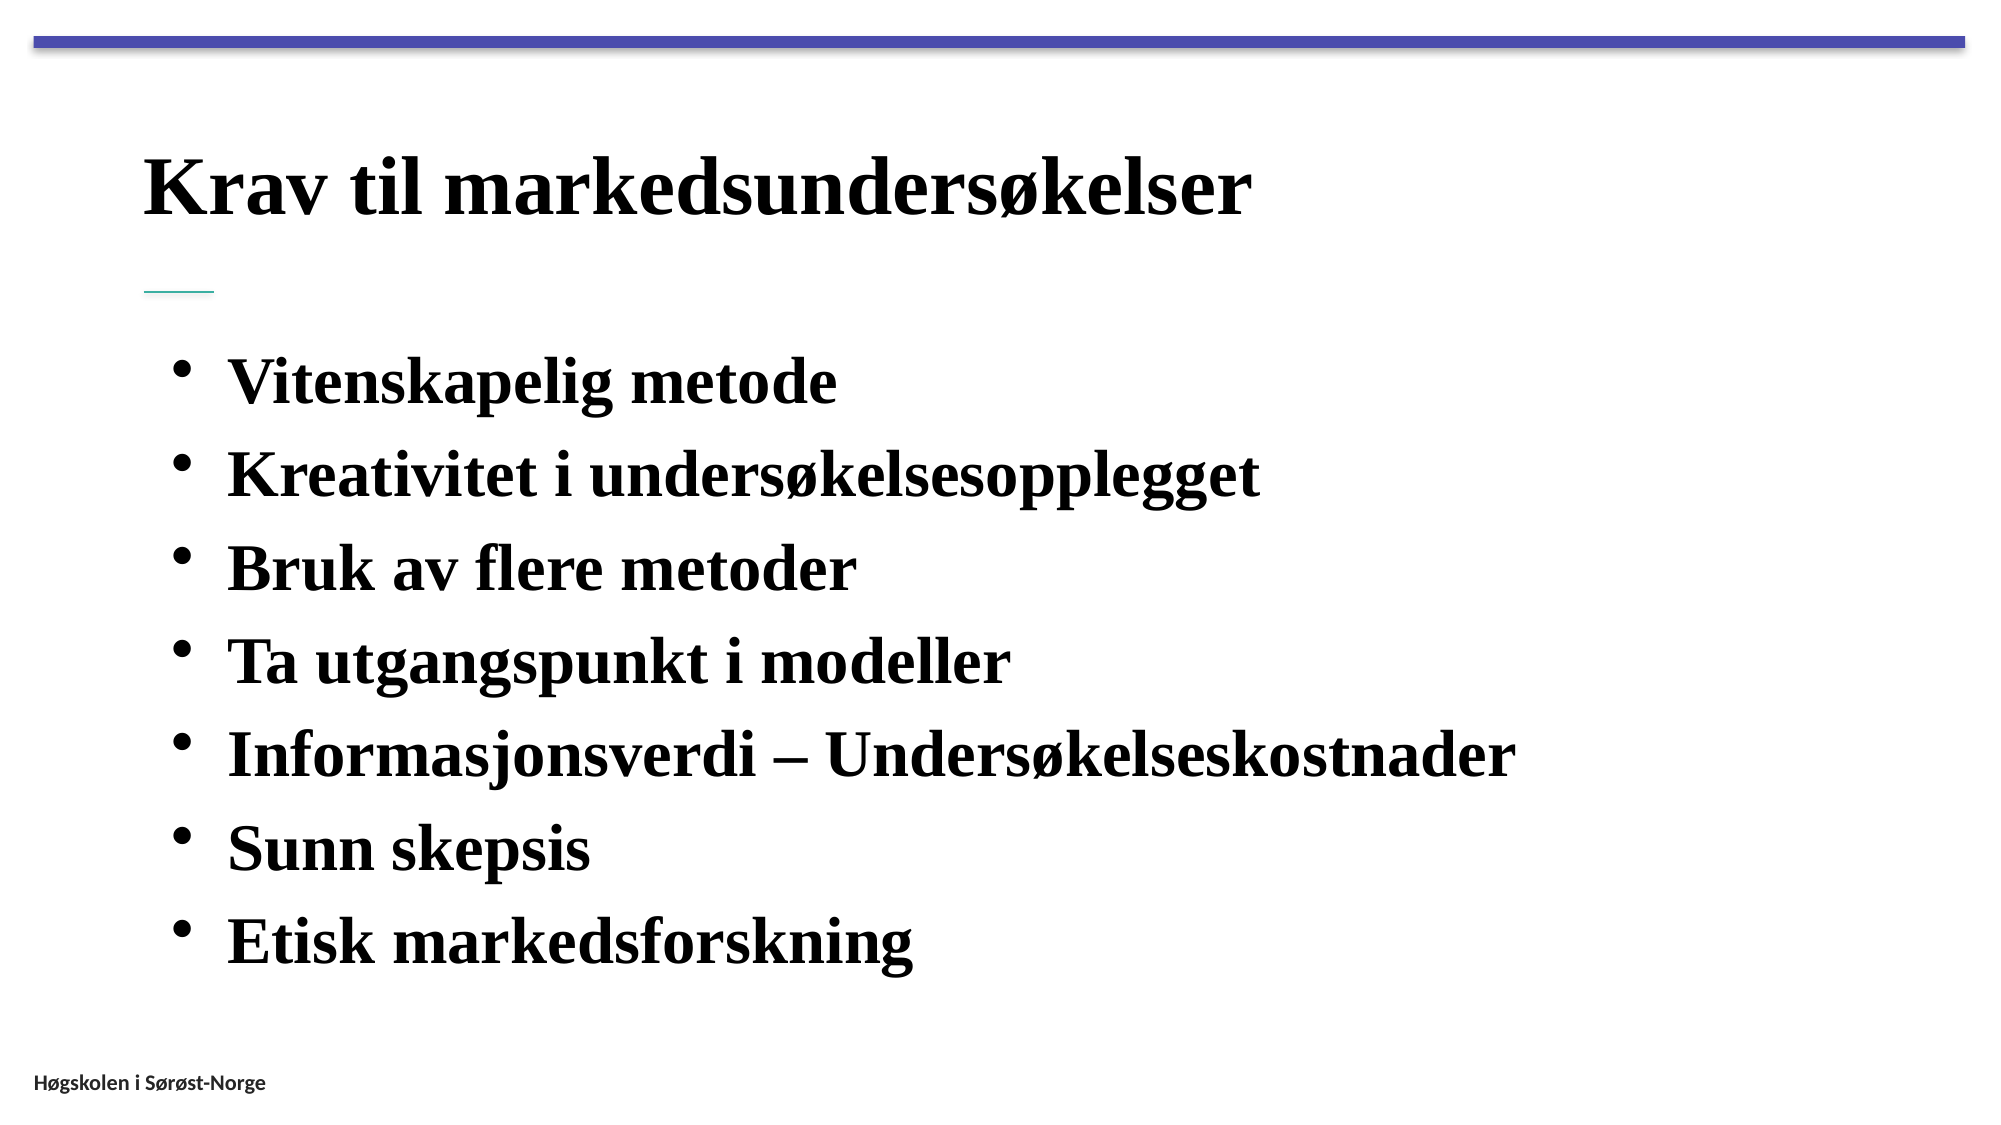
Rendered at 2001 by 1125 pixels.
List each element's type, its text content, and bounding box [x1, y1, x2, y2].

list Vitenskapelig metode Kreativitet i undersøkelsesopplegget Bruk av flere metoder Ta utgangspunkt i modeller Informasjonsverdi – Undersøkelseskostnader Sunn skepsis Etisk markedsforskning [156, 336, 1913, 1125]
title Krav til markedsundersøkelser [143, 93, 1885, 268]
